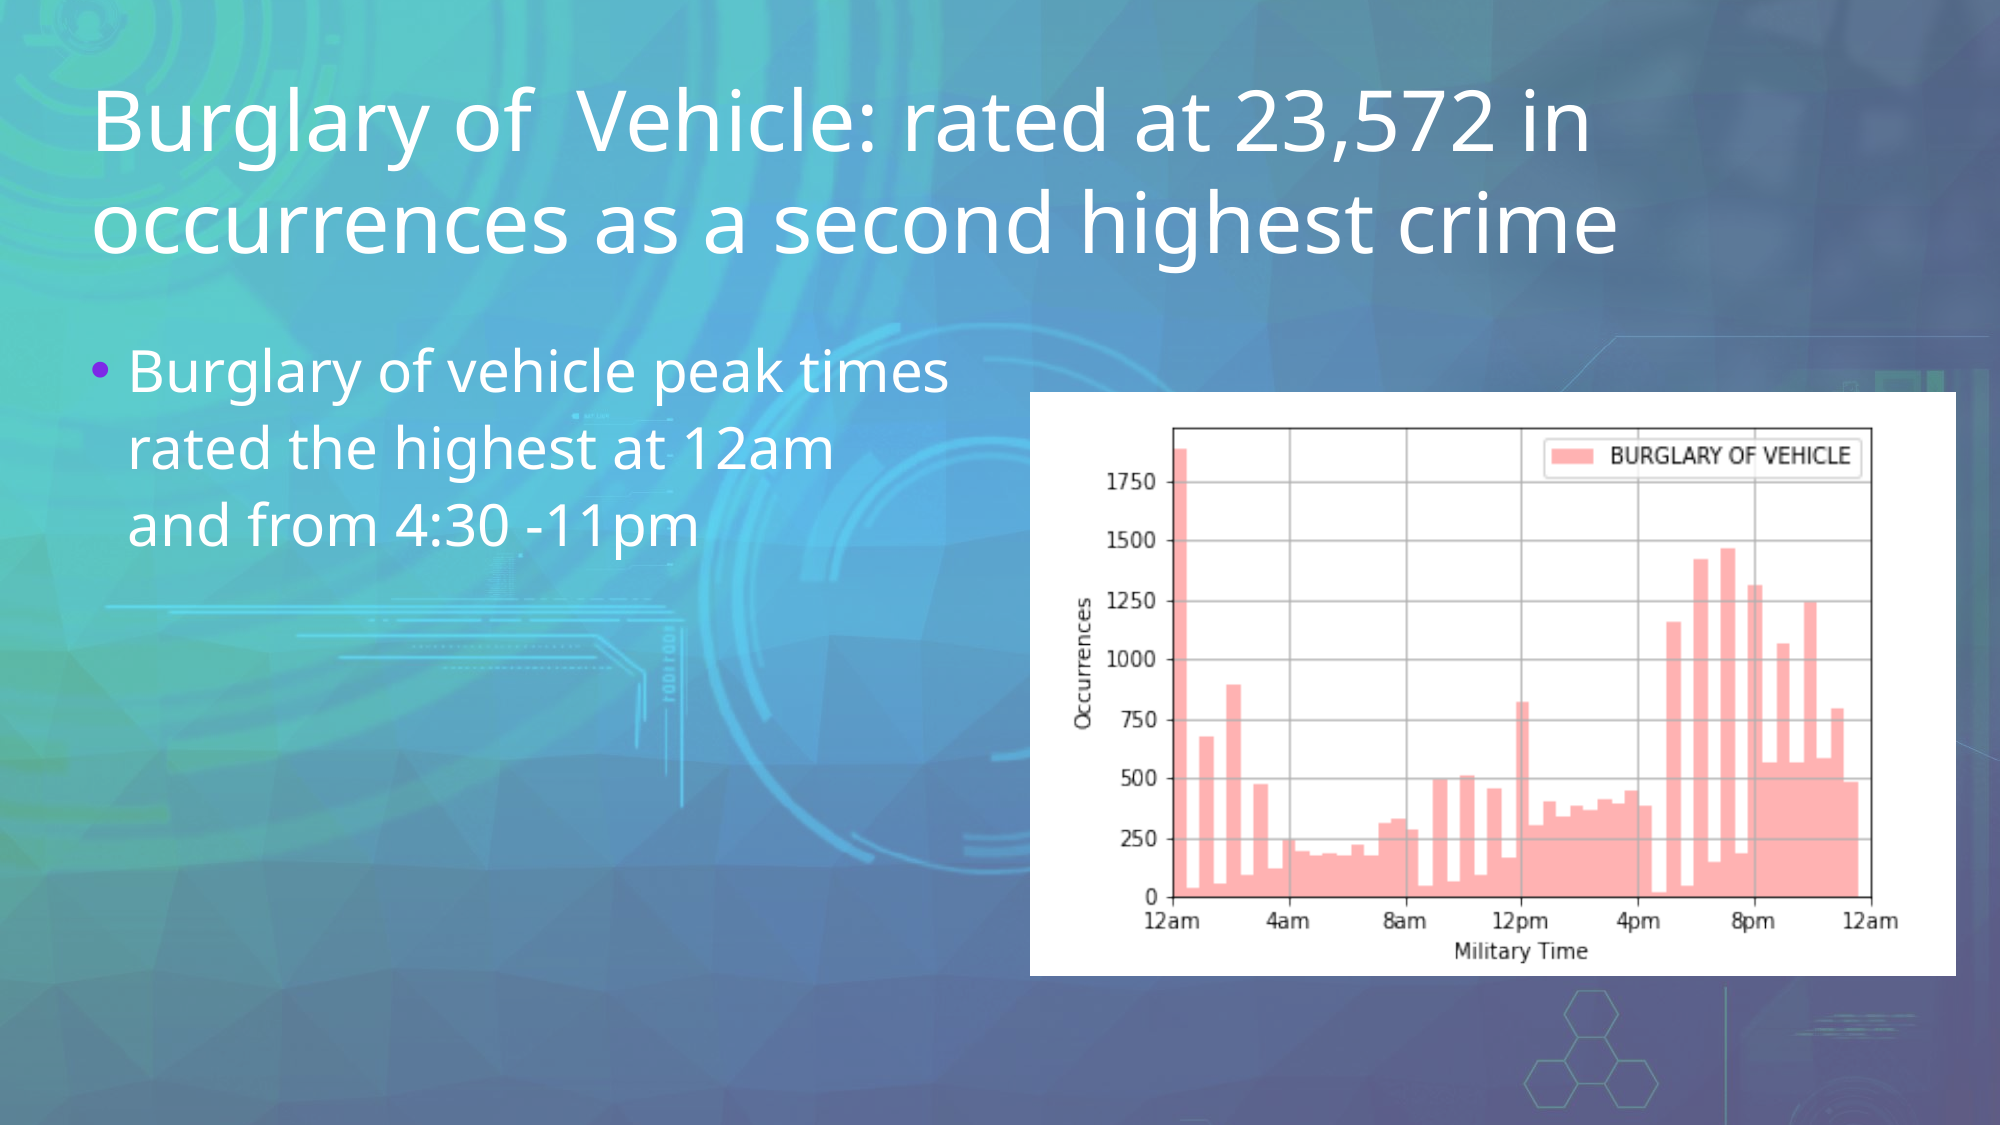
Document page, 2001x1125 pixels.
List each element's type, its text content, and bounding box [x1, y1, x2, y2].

title Burglary of Vehicle: rated at 23,572 in occurrences as a second highest crime [75, 60, 1863, 278]
list Burglary of vehicle peak times rated the highest at 12am and from 4:30 -11pm [75, 319, 969, 1009]
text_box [1031, 352, 1961, 976]
